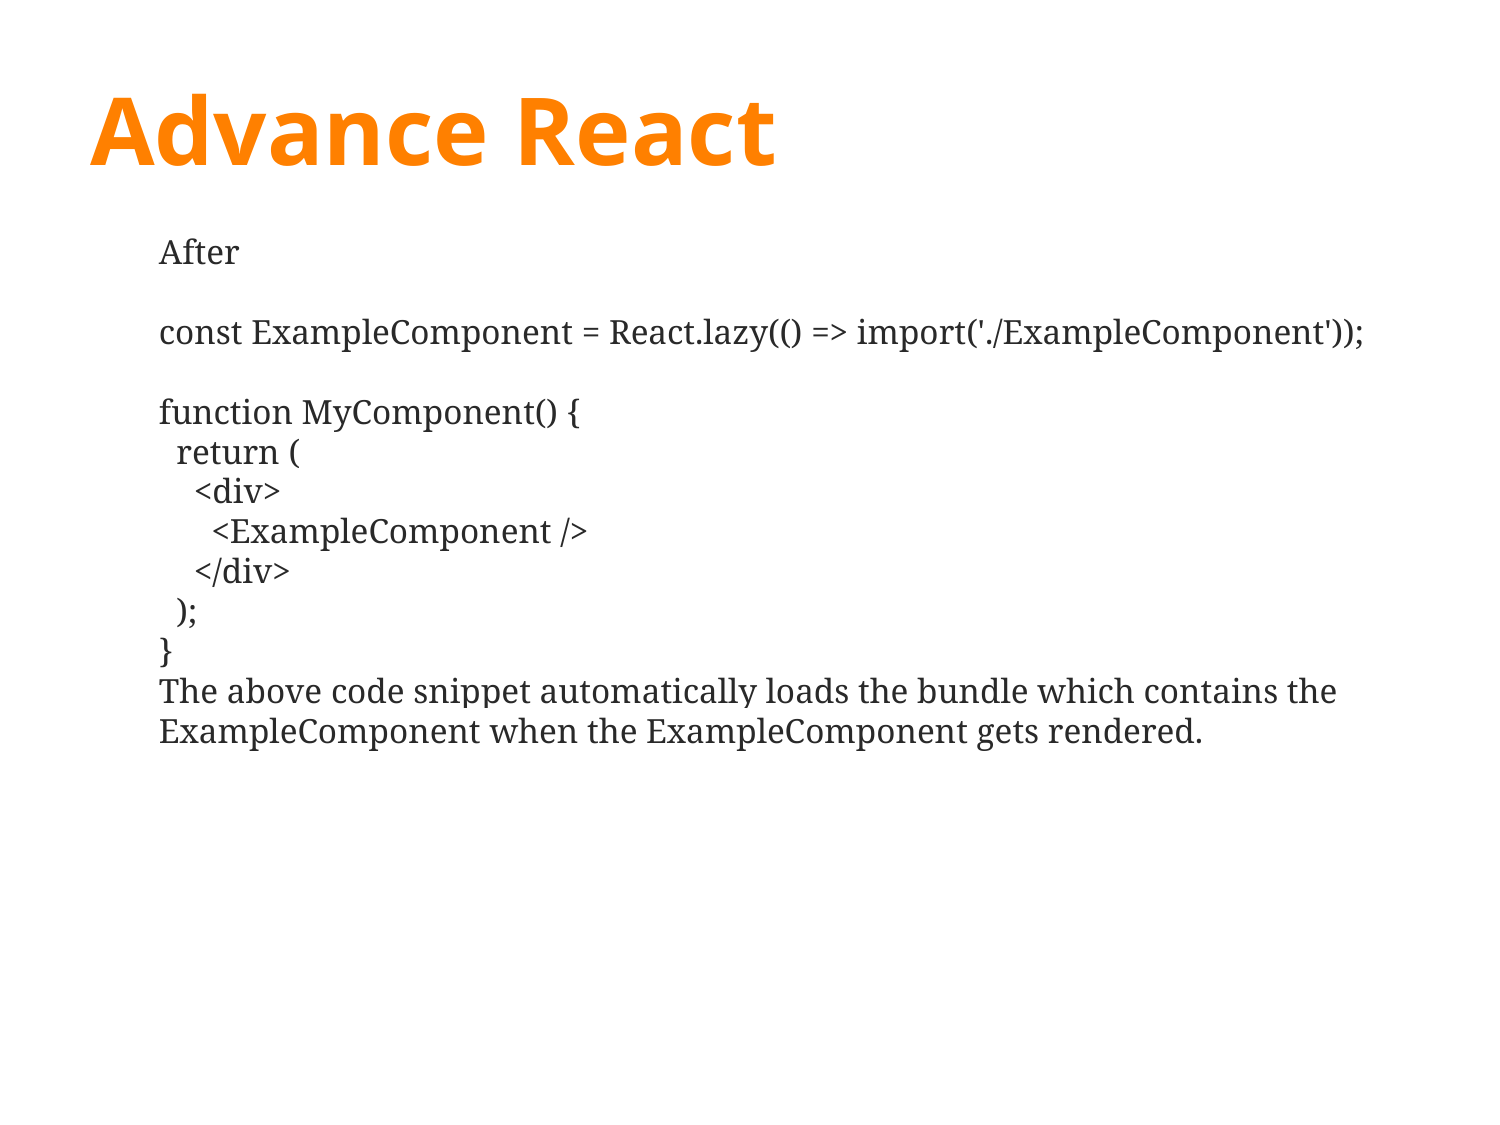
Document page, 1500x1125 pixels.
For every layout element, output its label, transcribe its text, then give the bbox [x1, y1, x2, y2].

list After const ExampleComponent = React.lazy(() => import('./ExampleComponent')); function MyComponent() { return ( <div> <ExampleComponent /> </div> ); } The above code snippet automatically loads the bundle which contains the ExampleComponent when the ExampleComponent gets rendered. [75, 216, 1500, 975]
title Advance React [75, 25, 1425, 216]
